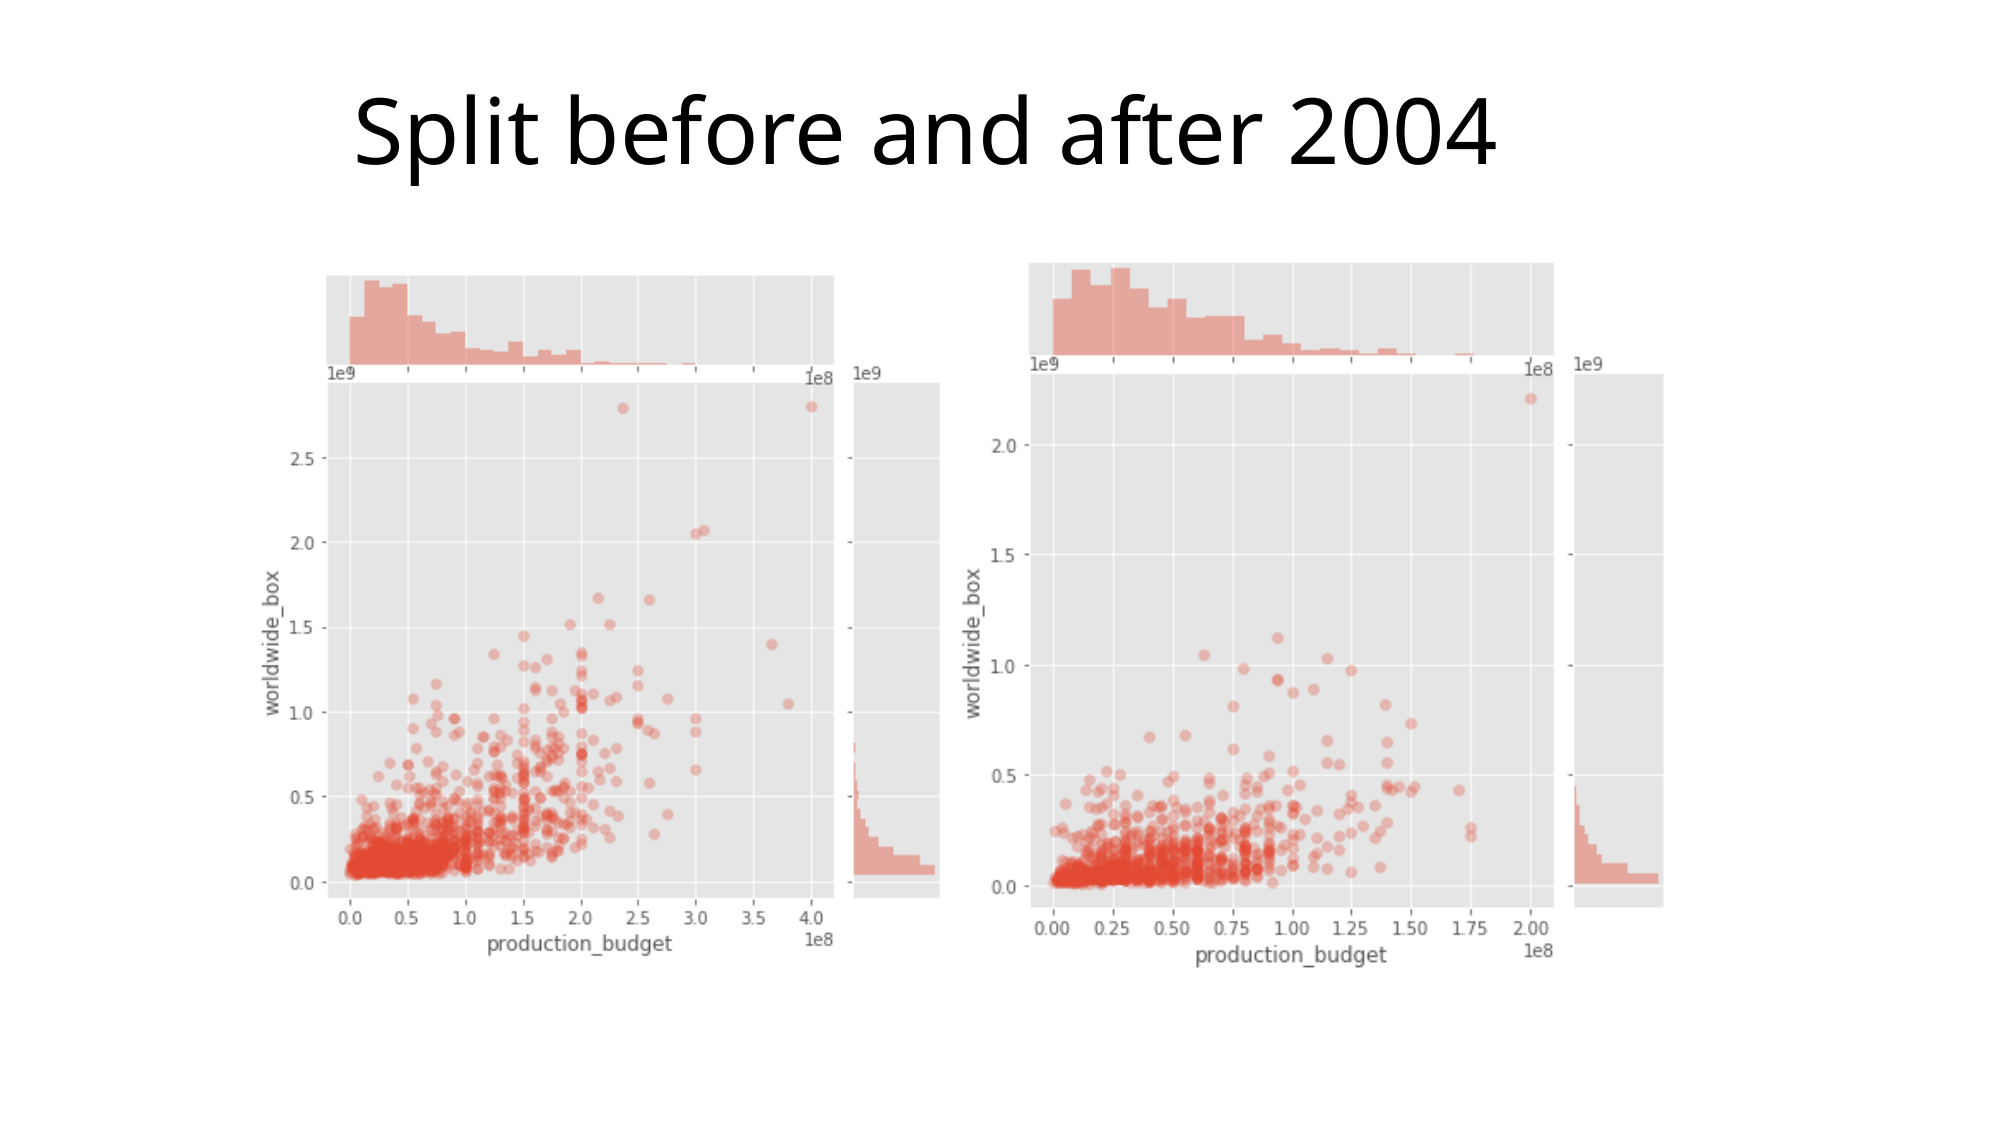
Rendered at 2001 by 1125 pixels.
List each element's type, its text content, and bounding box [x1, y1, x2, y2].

title Split before and after 2004 [338, 26, 1632, 244]
picture [249, 253, 1674, 978]
